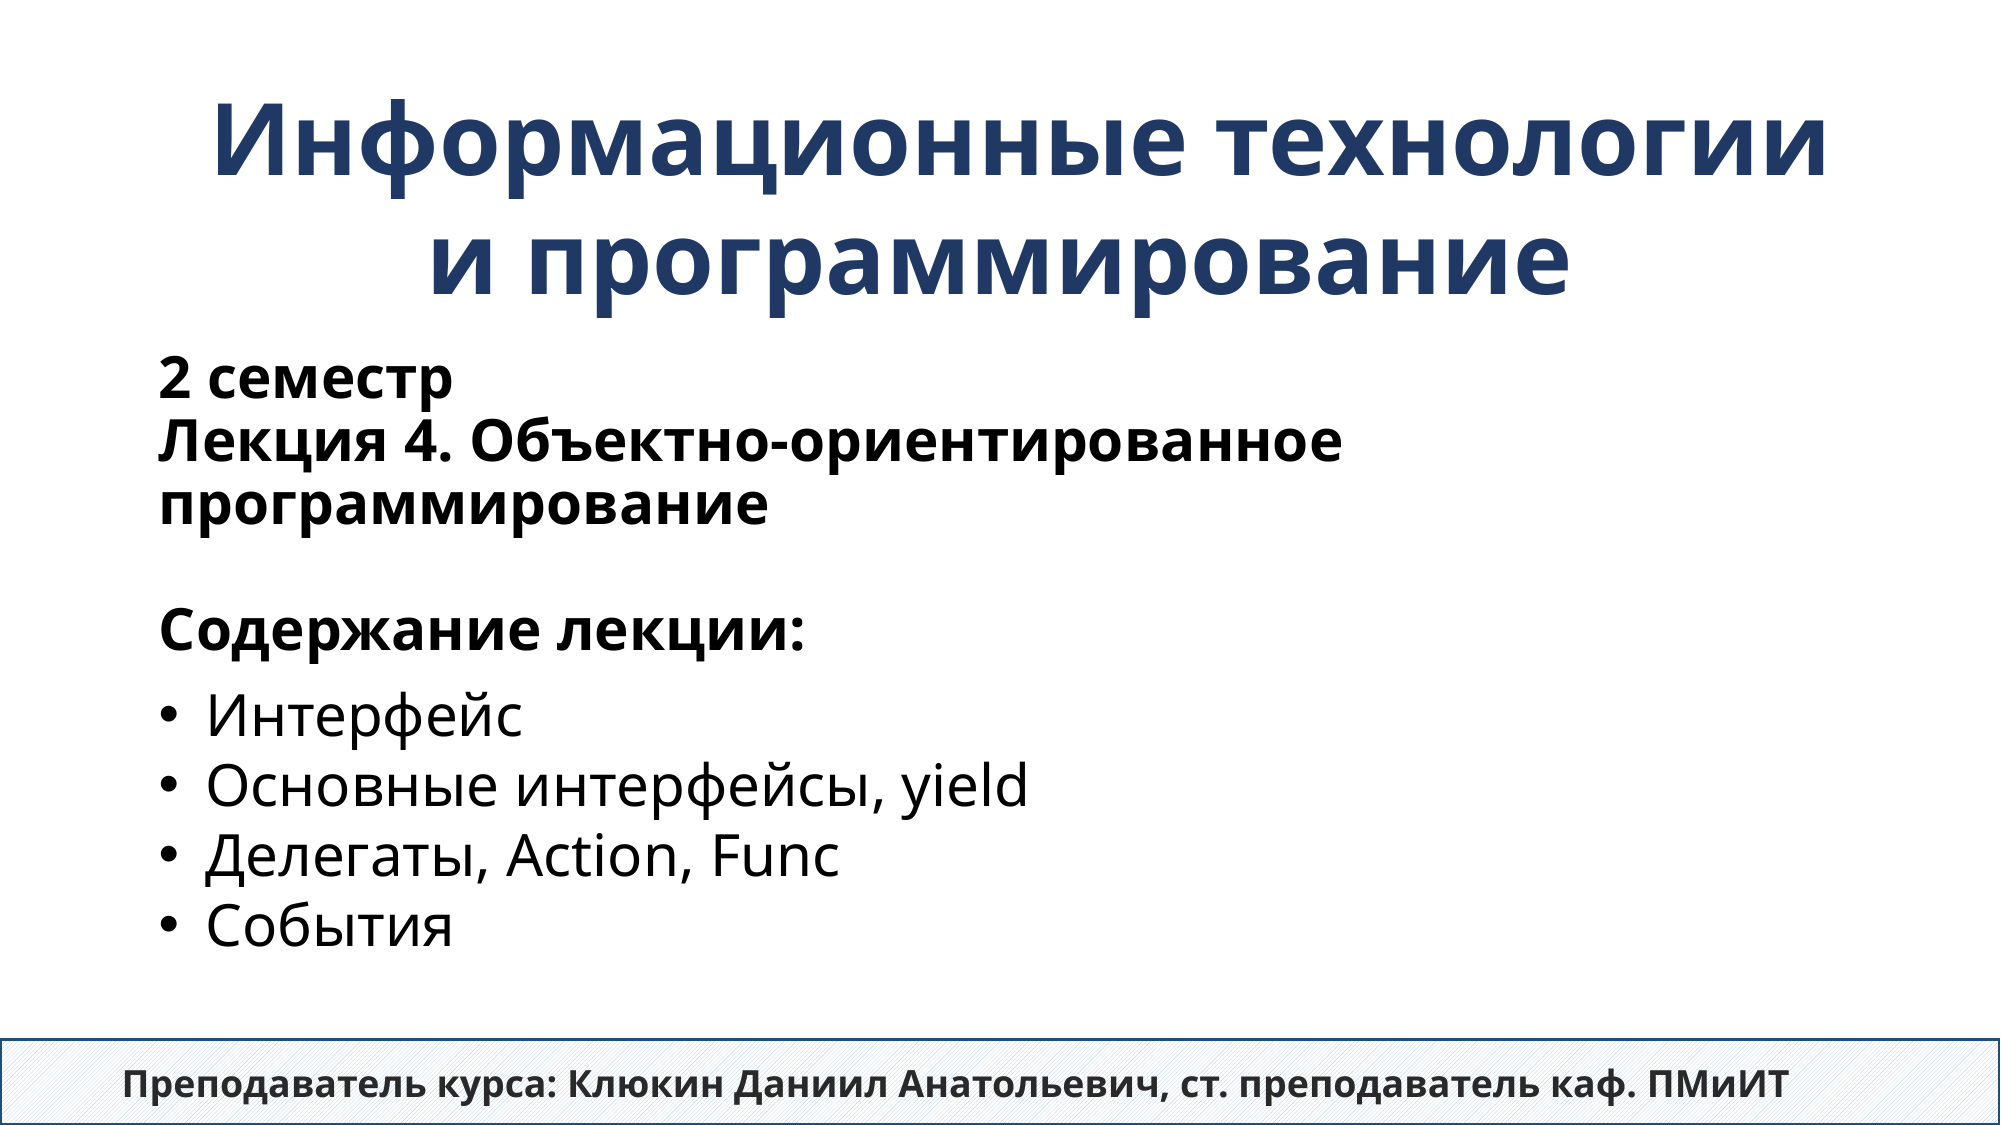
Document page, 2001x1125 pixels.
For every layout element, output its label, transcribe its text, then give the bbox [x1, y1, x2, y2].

text_box Информационные технологии и программирование [0, 67, 2000, 323]
text_box Преподаватель курса: Клюкин Даниил Анатольевич, ст. преподаватель каф. ПМиИТ [0, 1039, 2000, 1125]
title 2 семестр Лекция 4. Объектно-ориентированное программирование Содержание лекции: [143, 325, 1617, 670]
text_box Интерфейс Основные интерфейсы, yield Делегаты, Action, Func События [143, 670, 1955, 966]
